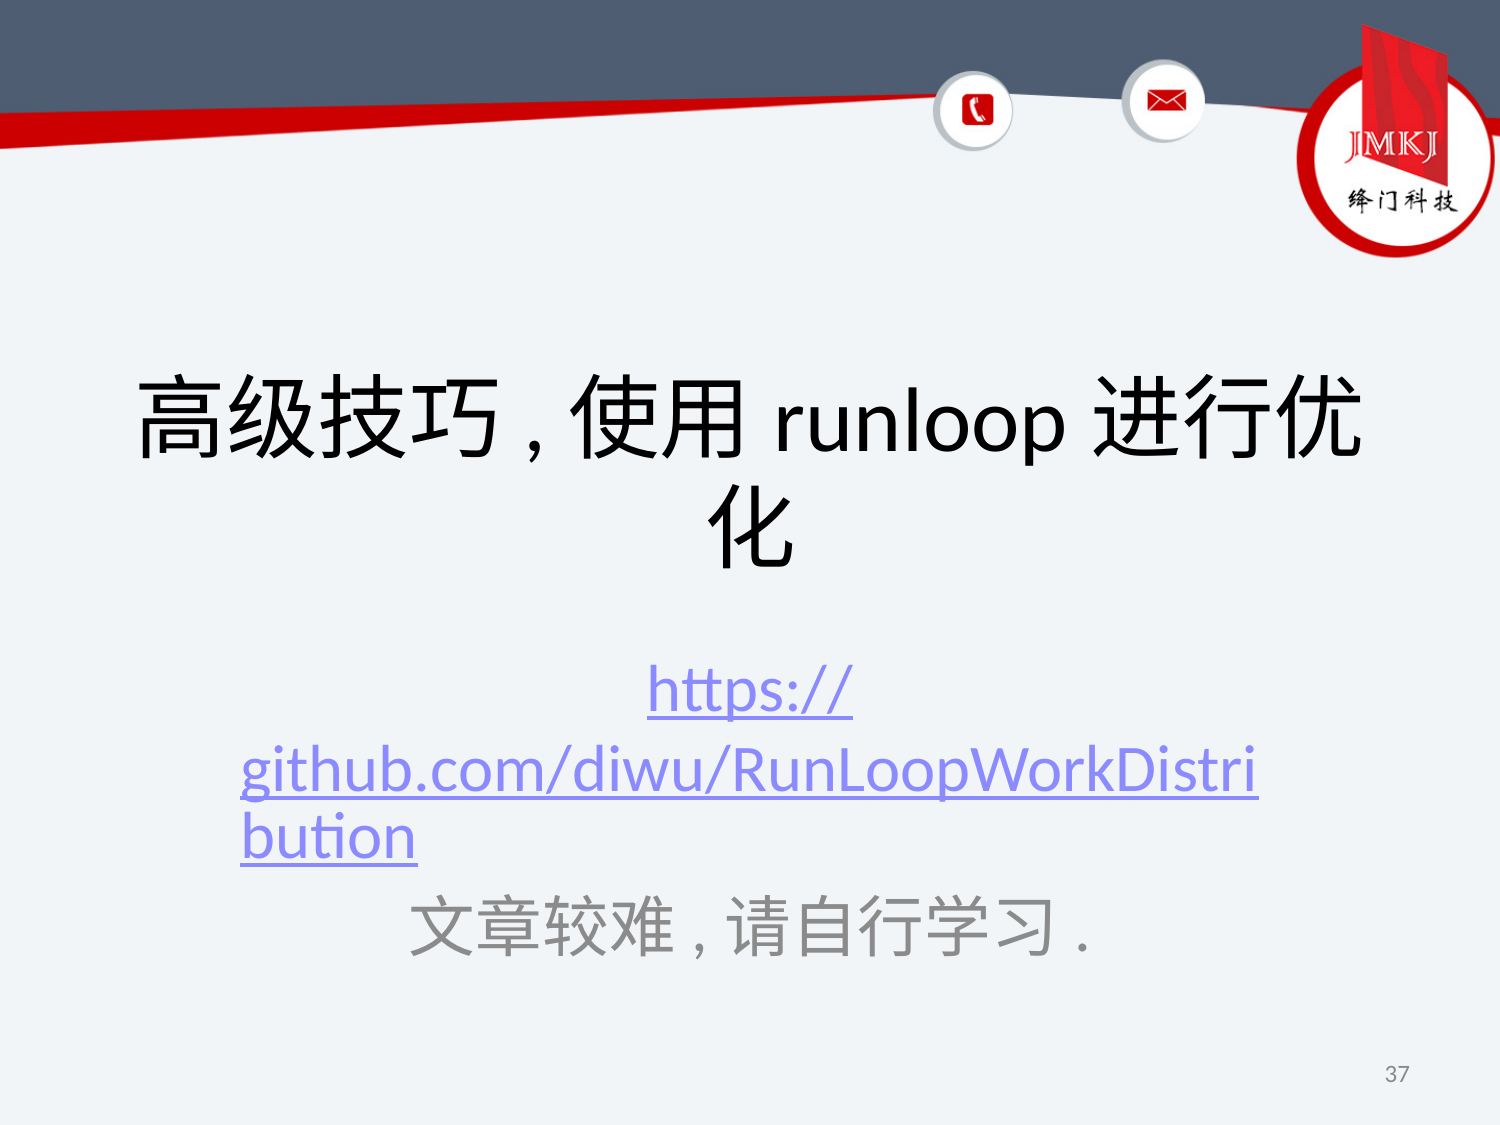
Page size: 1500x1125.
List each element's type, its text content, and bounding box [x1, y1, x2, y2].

slide_number 37 [1074, 1042, 1425, 1103]
subtitle https://github.com/diwu/RunLoopWorkDistribution 文章较难,请自行学习. [225, 637, 1275, 925]
title 高级技巧,使用runloop进行优化 [112, 349, 1388, 591]
picture [0, 0, 1500, 1125]
